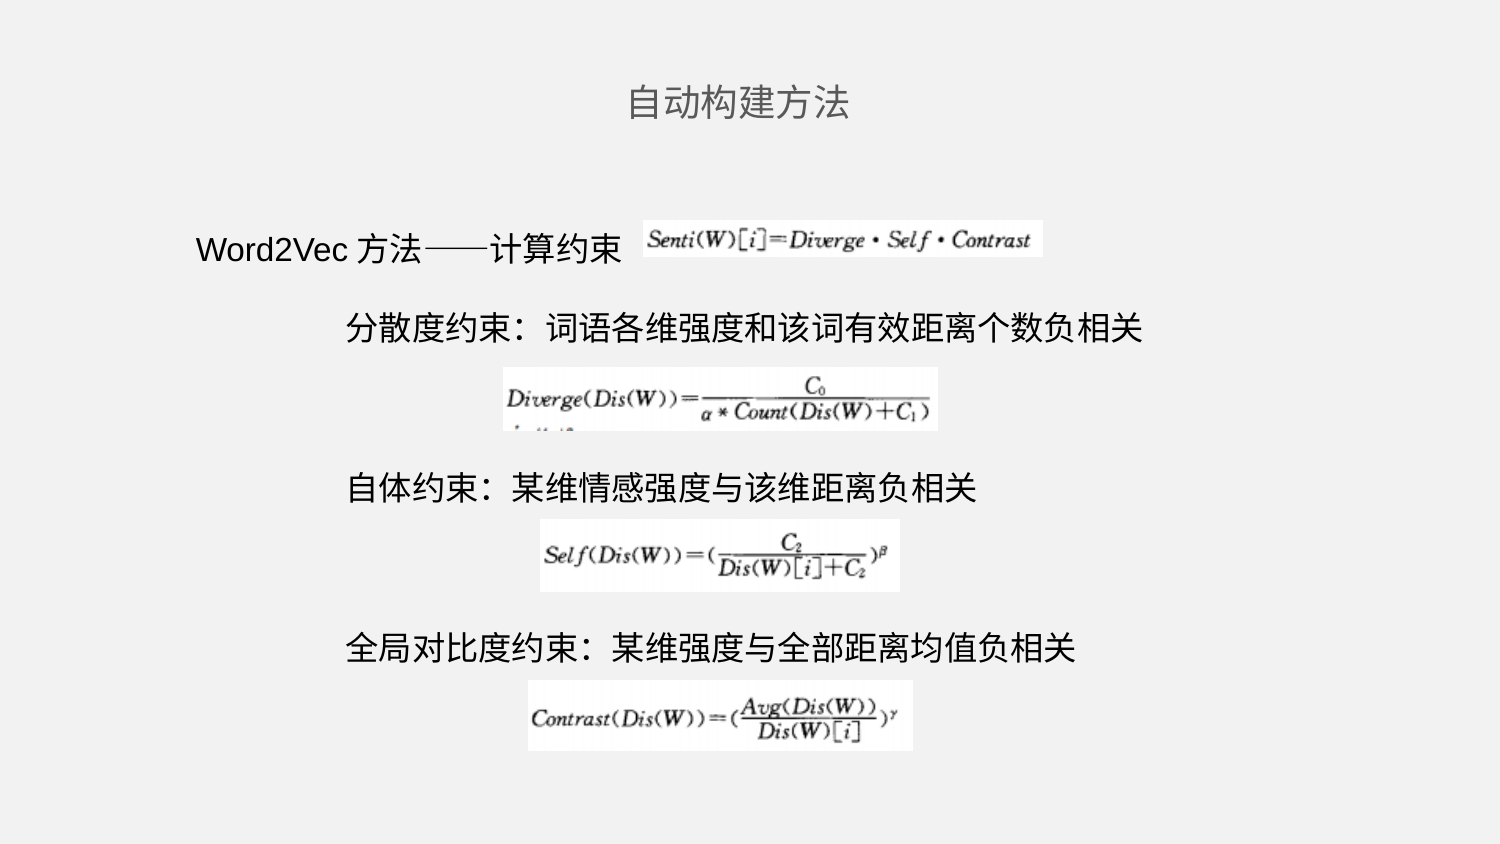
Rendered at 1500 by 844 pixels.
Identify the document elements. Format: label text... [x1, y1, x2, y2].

picture [540, 519, 900, 592]
text_box Word2Vec方法——计算约束 分散度约束：词语各维强度和该词有效距离个数负相关 自体约束：某维情感强度与该维距离负相关 全局对比度约束：某维强度与全部距离均值负相关 [181, 180, 1159, 675]
picture [503, 367, 938, 431]
text_box 自动构建方法 [569, 71, 907, 132]
picture [643, 220, 1044, 257]
picture [528, 680, 913, 751]
